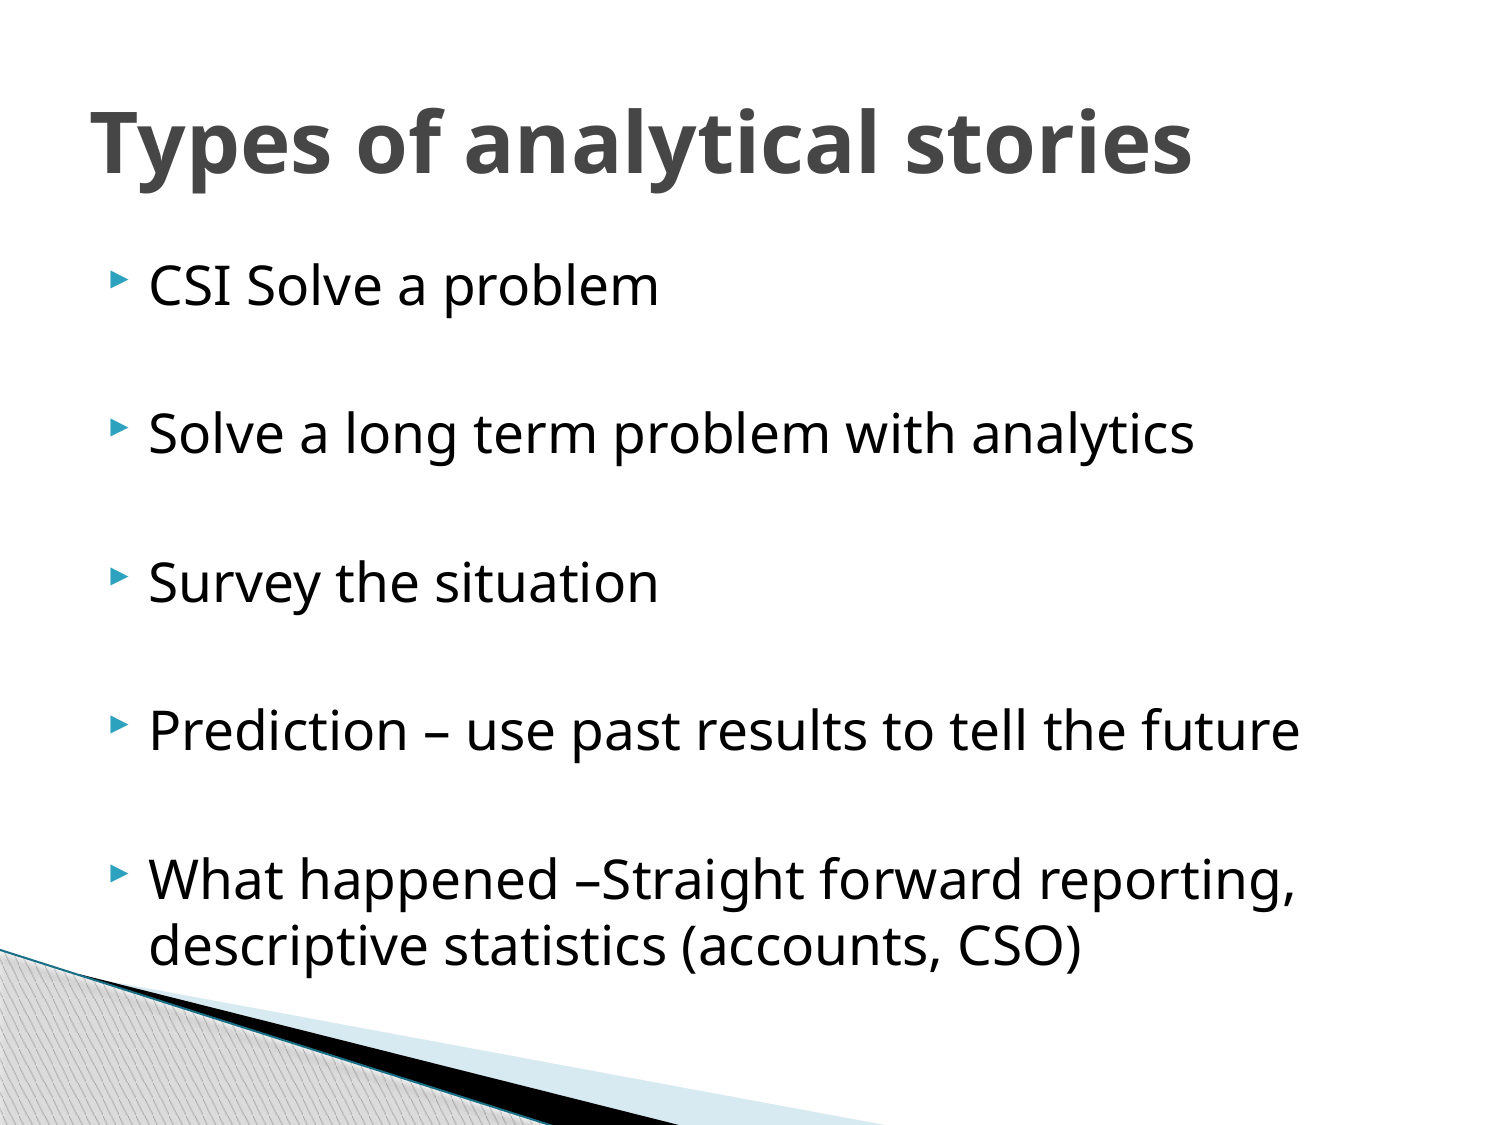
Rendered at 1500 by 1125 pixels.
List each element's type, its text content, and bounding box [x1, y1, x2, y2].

title Types of analytical stories [75, 45, 1425, 233]
list CSI Solve a problem Solve a long term problem with analytics Survey the situation Prediction – use past results to tell the future What happened –Straight forward reporting, descriptive statistics (accounts, CSO) [75, 243, 1425, 986]
